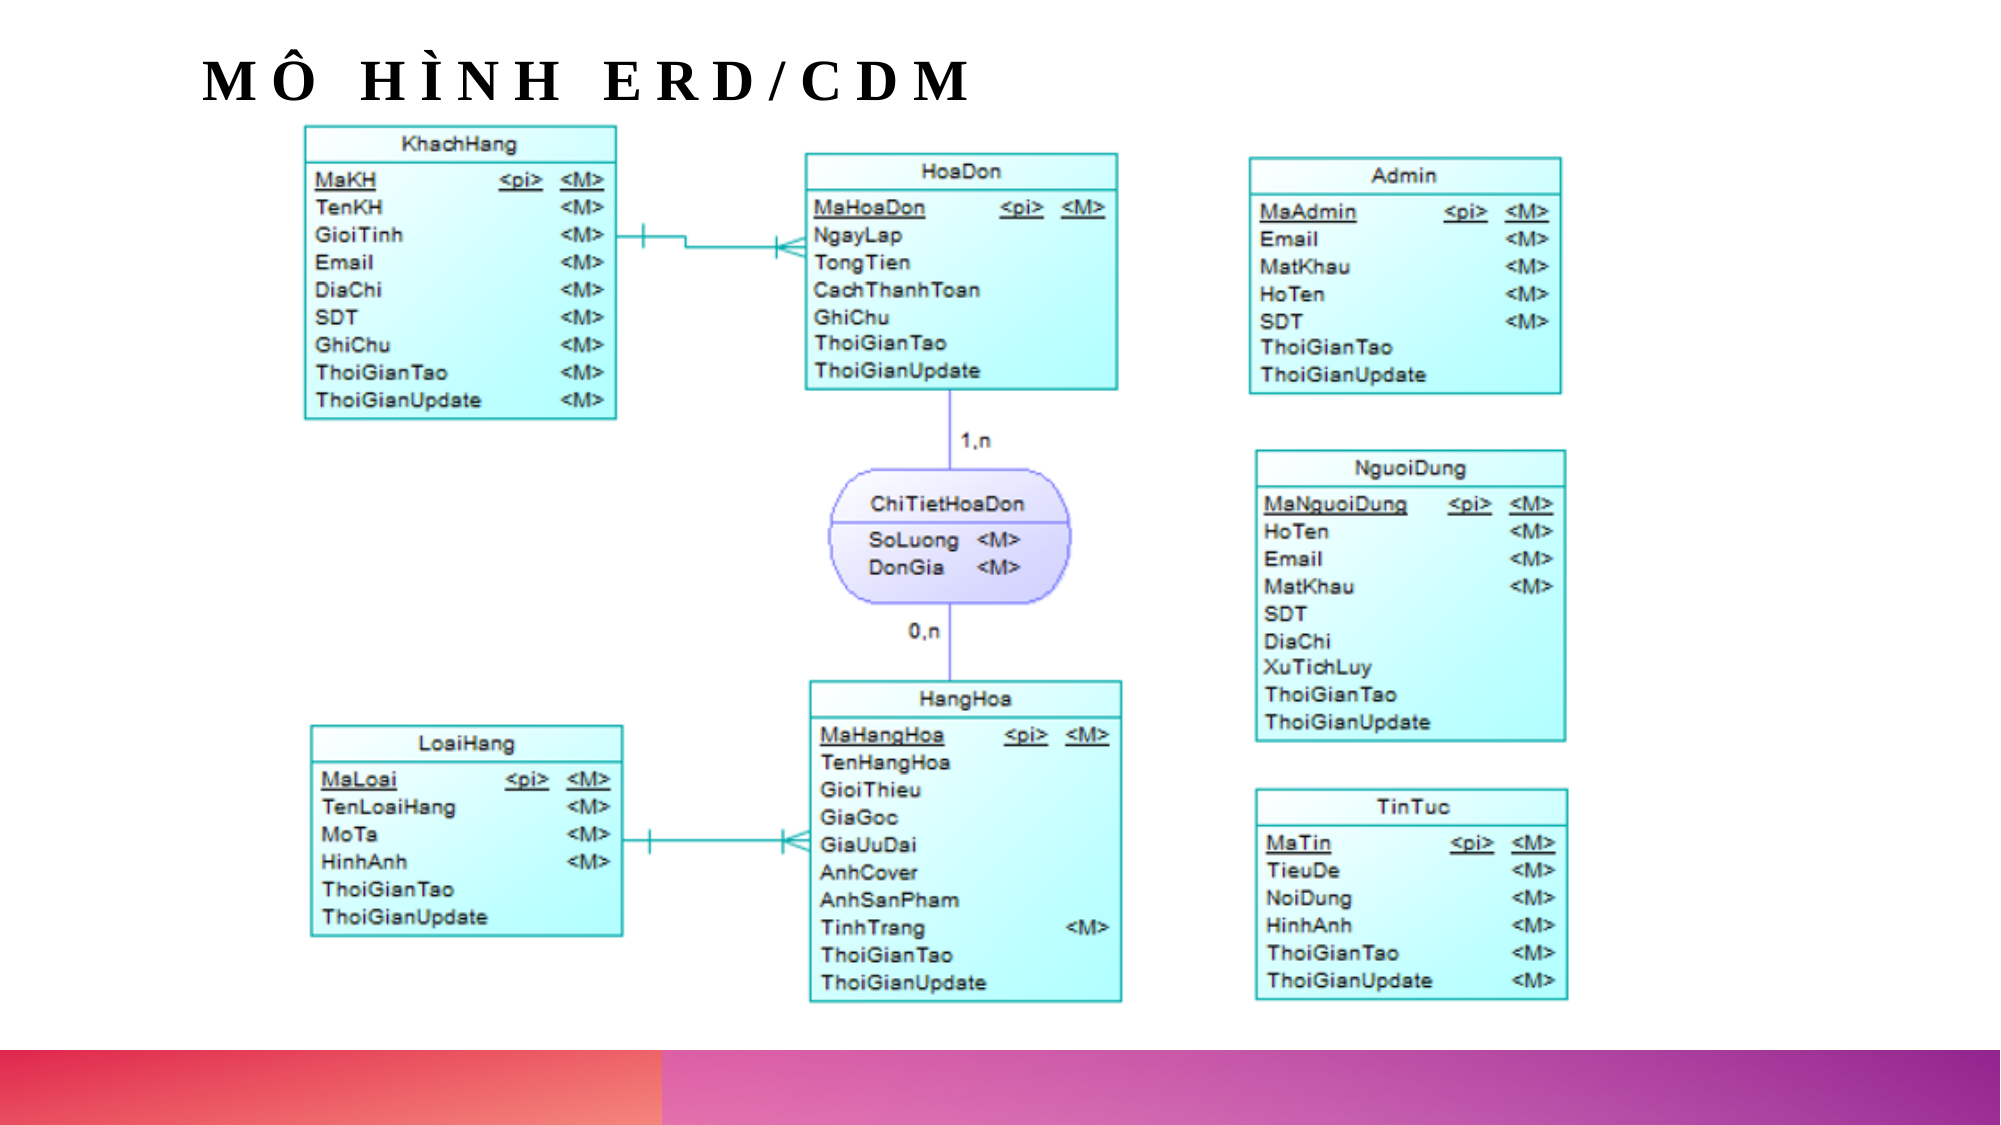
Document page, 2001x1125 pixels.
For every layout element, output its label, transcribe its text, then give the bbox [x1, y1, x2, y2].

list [296, 114, 1576, 1011]
title Mô hình ERD/CDM [202, 50, 1883, 112]
